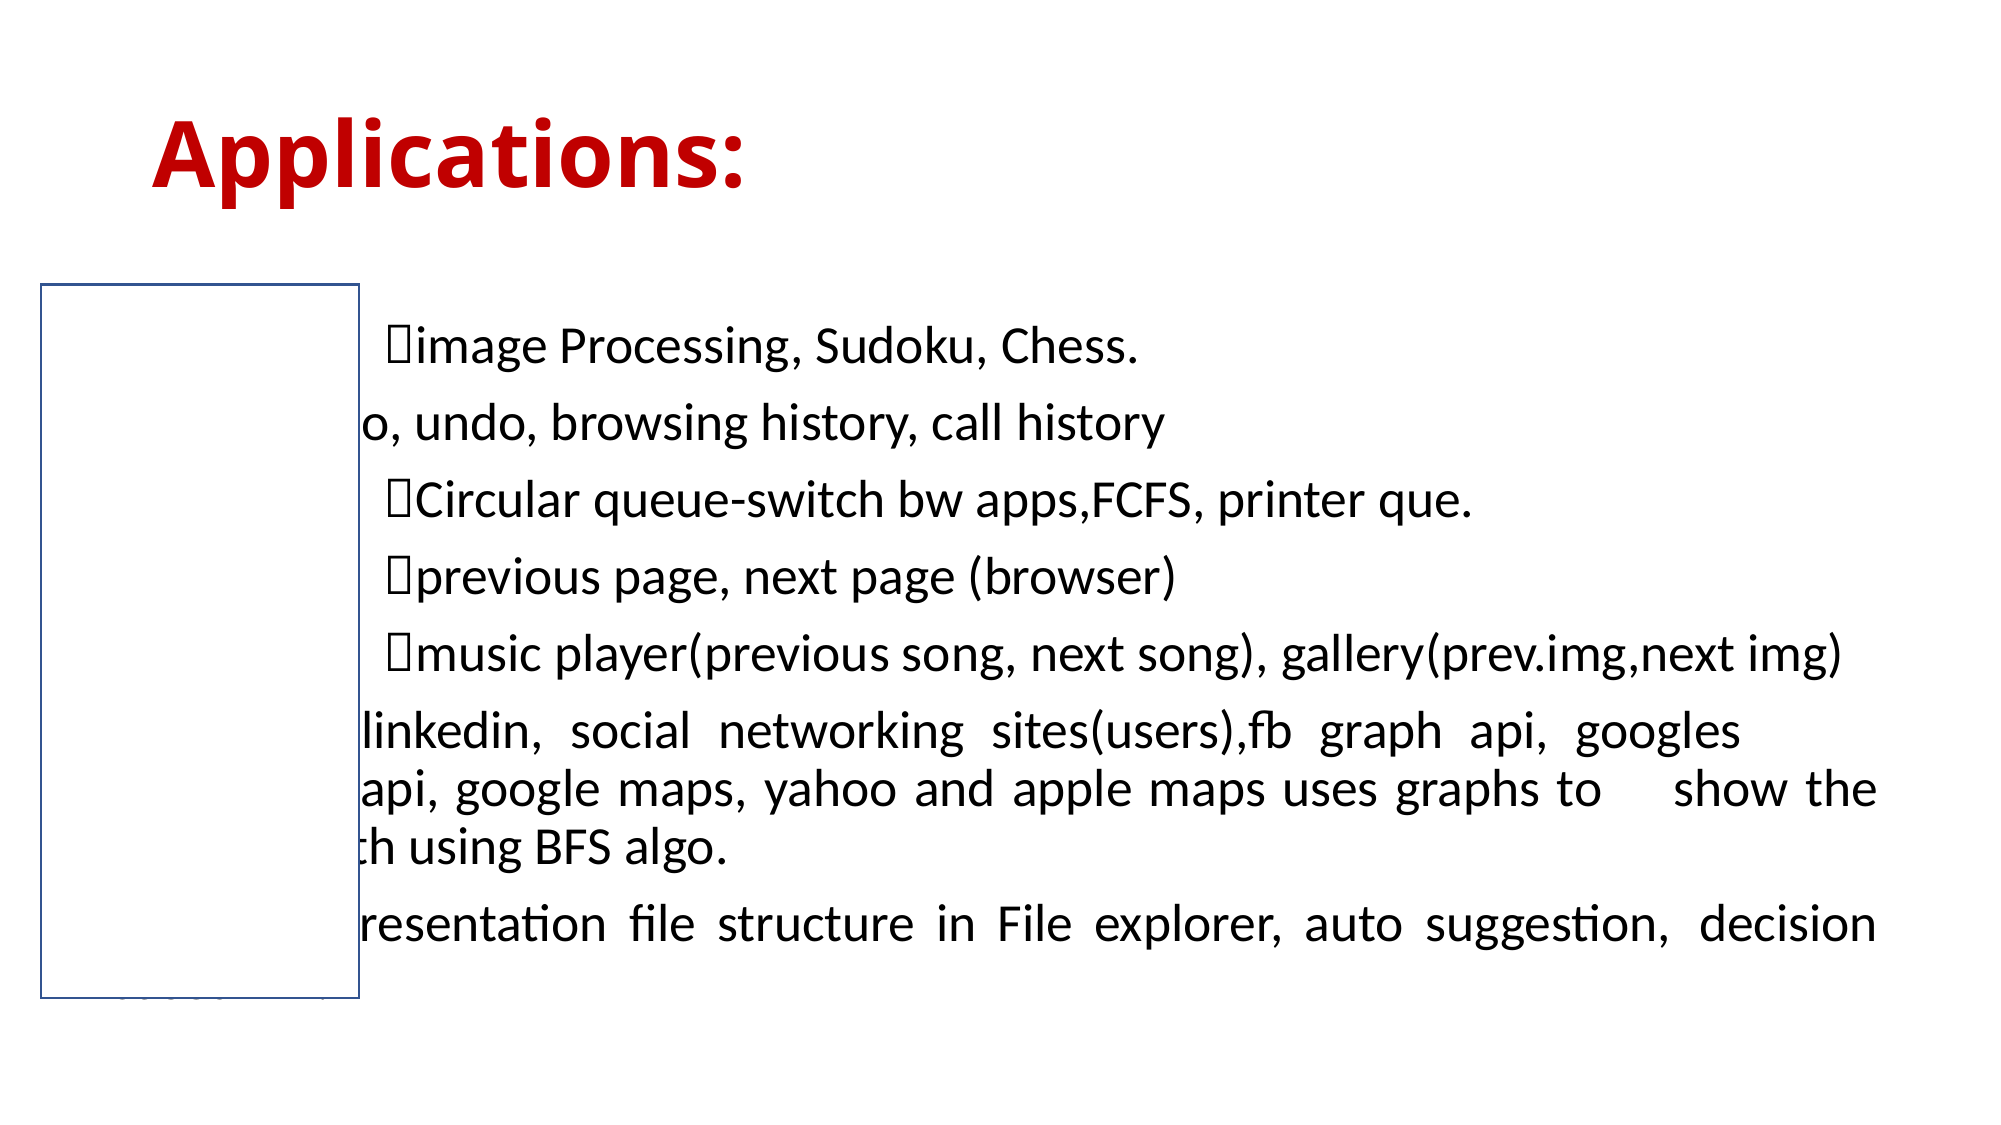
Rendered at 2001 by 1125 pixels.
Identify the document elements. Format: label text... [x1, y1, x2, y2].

text_box [40, 283, 360, 999]
list 2D Arrays image Processing, Sudoku, Chess. Stack  redo, undo, browsing history, call history Queue Circular queue-switch bw apps,FCFS, printer que. Linked list previous page, next page (browser) Double LL music player(previous song, next song), gallery(prev.img,next img) Graph fb, linkedin, social networking sites(users),fb graph api, googles knowledge api, google maps, yahoo and apple maps uses graphs to show the shortest path using BFS algo. Tree Representation file structure in File explorer, auto suggestion, decision based ML. [55, 310, 1893, 1024]
title Applications: [137, 49, 1863, 267]
